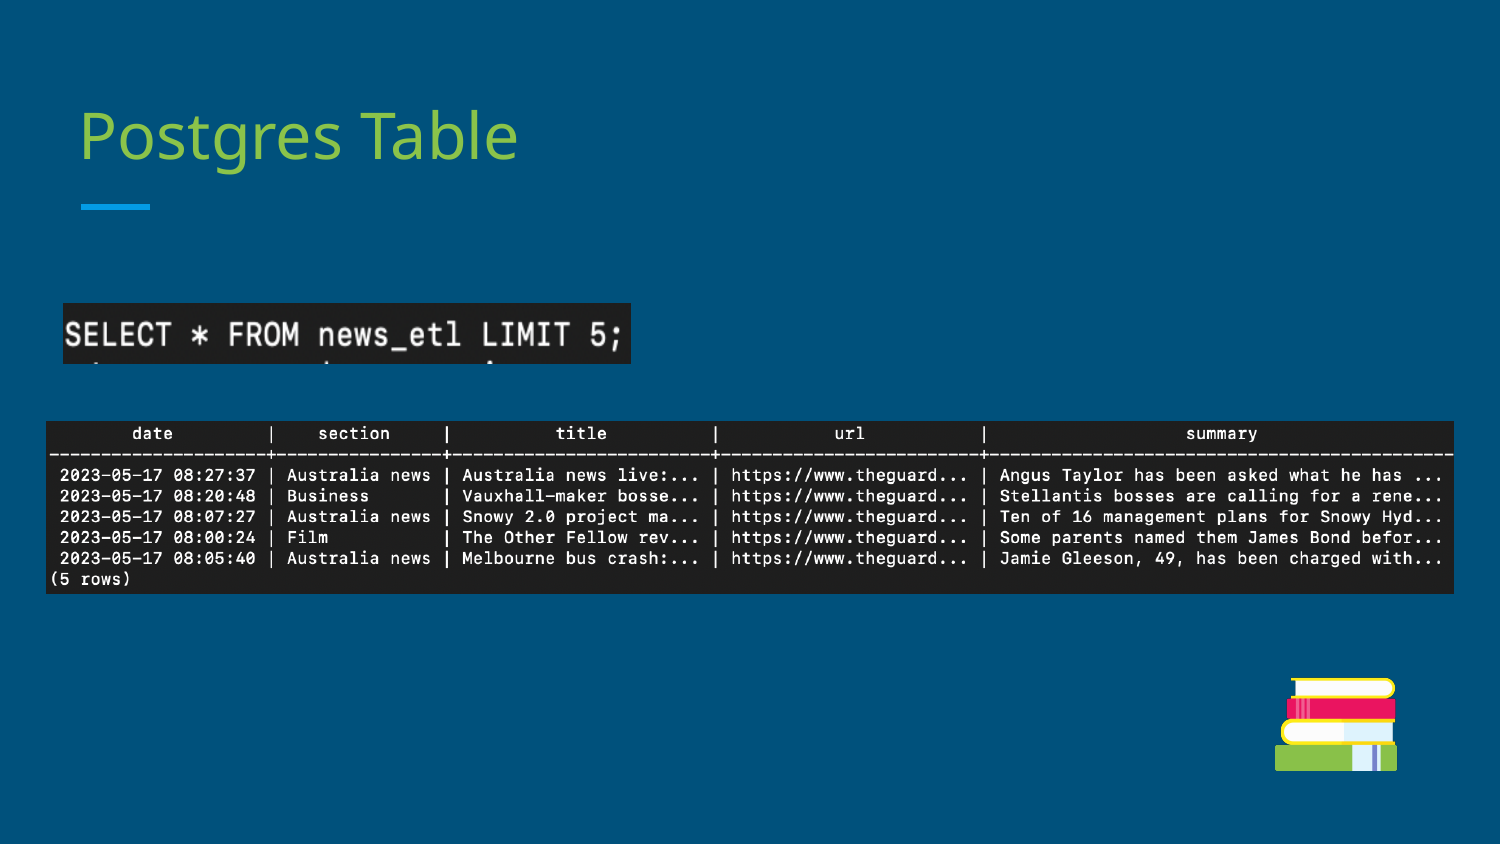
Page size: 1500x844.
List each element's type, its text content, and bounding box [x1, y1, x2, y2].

title Postgres Table [63, 75, 1437, 188]
picture [1276, 678, 1396, 770]
picture [64, 304, 630, 363]
picture [47, 422, 1453, 593]
